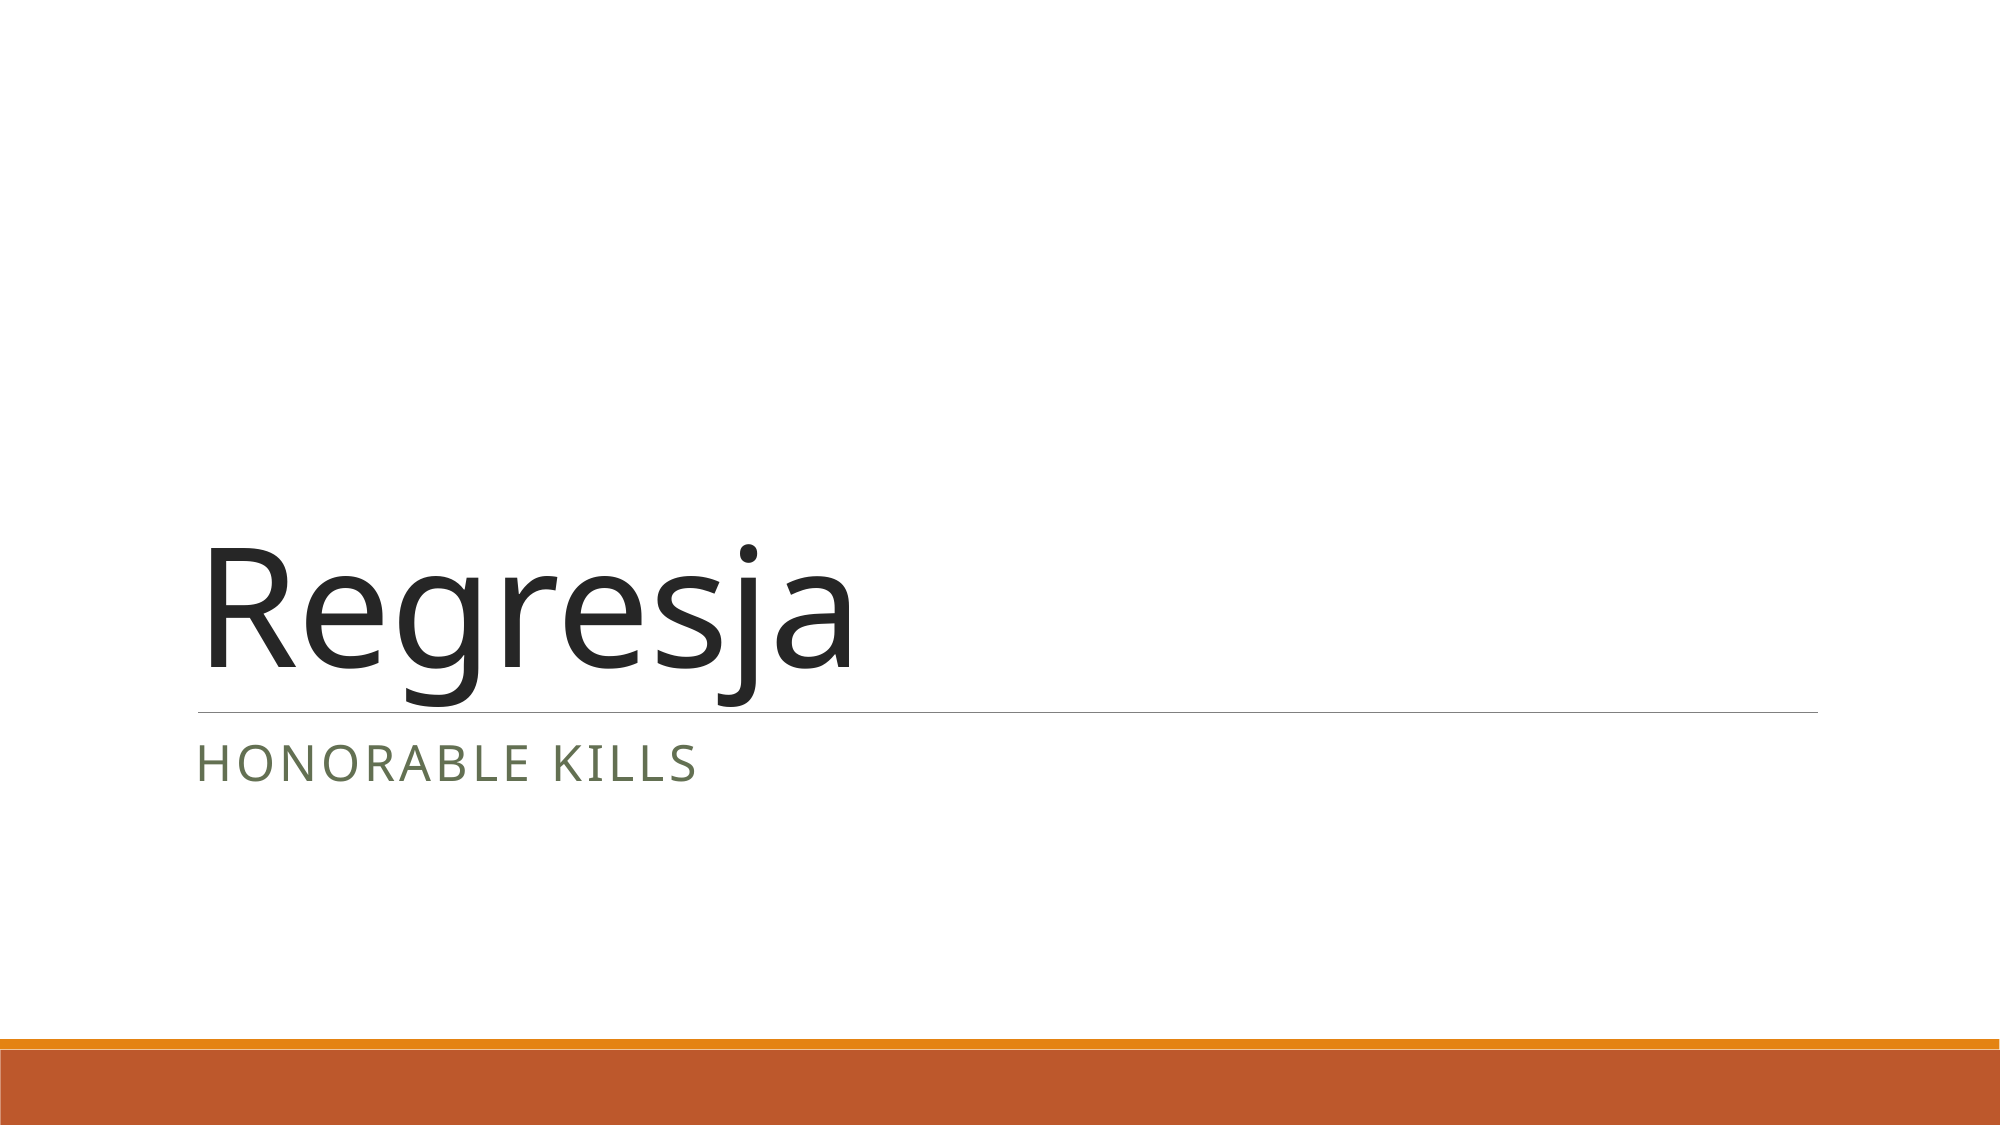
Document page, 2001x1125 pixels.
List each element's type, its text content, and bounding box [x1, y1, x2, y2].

list Honorable kills [180, 730, 1830, 918]
title Regresja [180, 124, 1830, 710]
